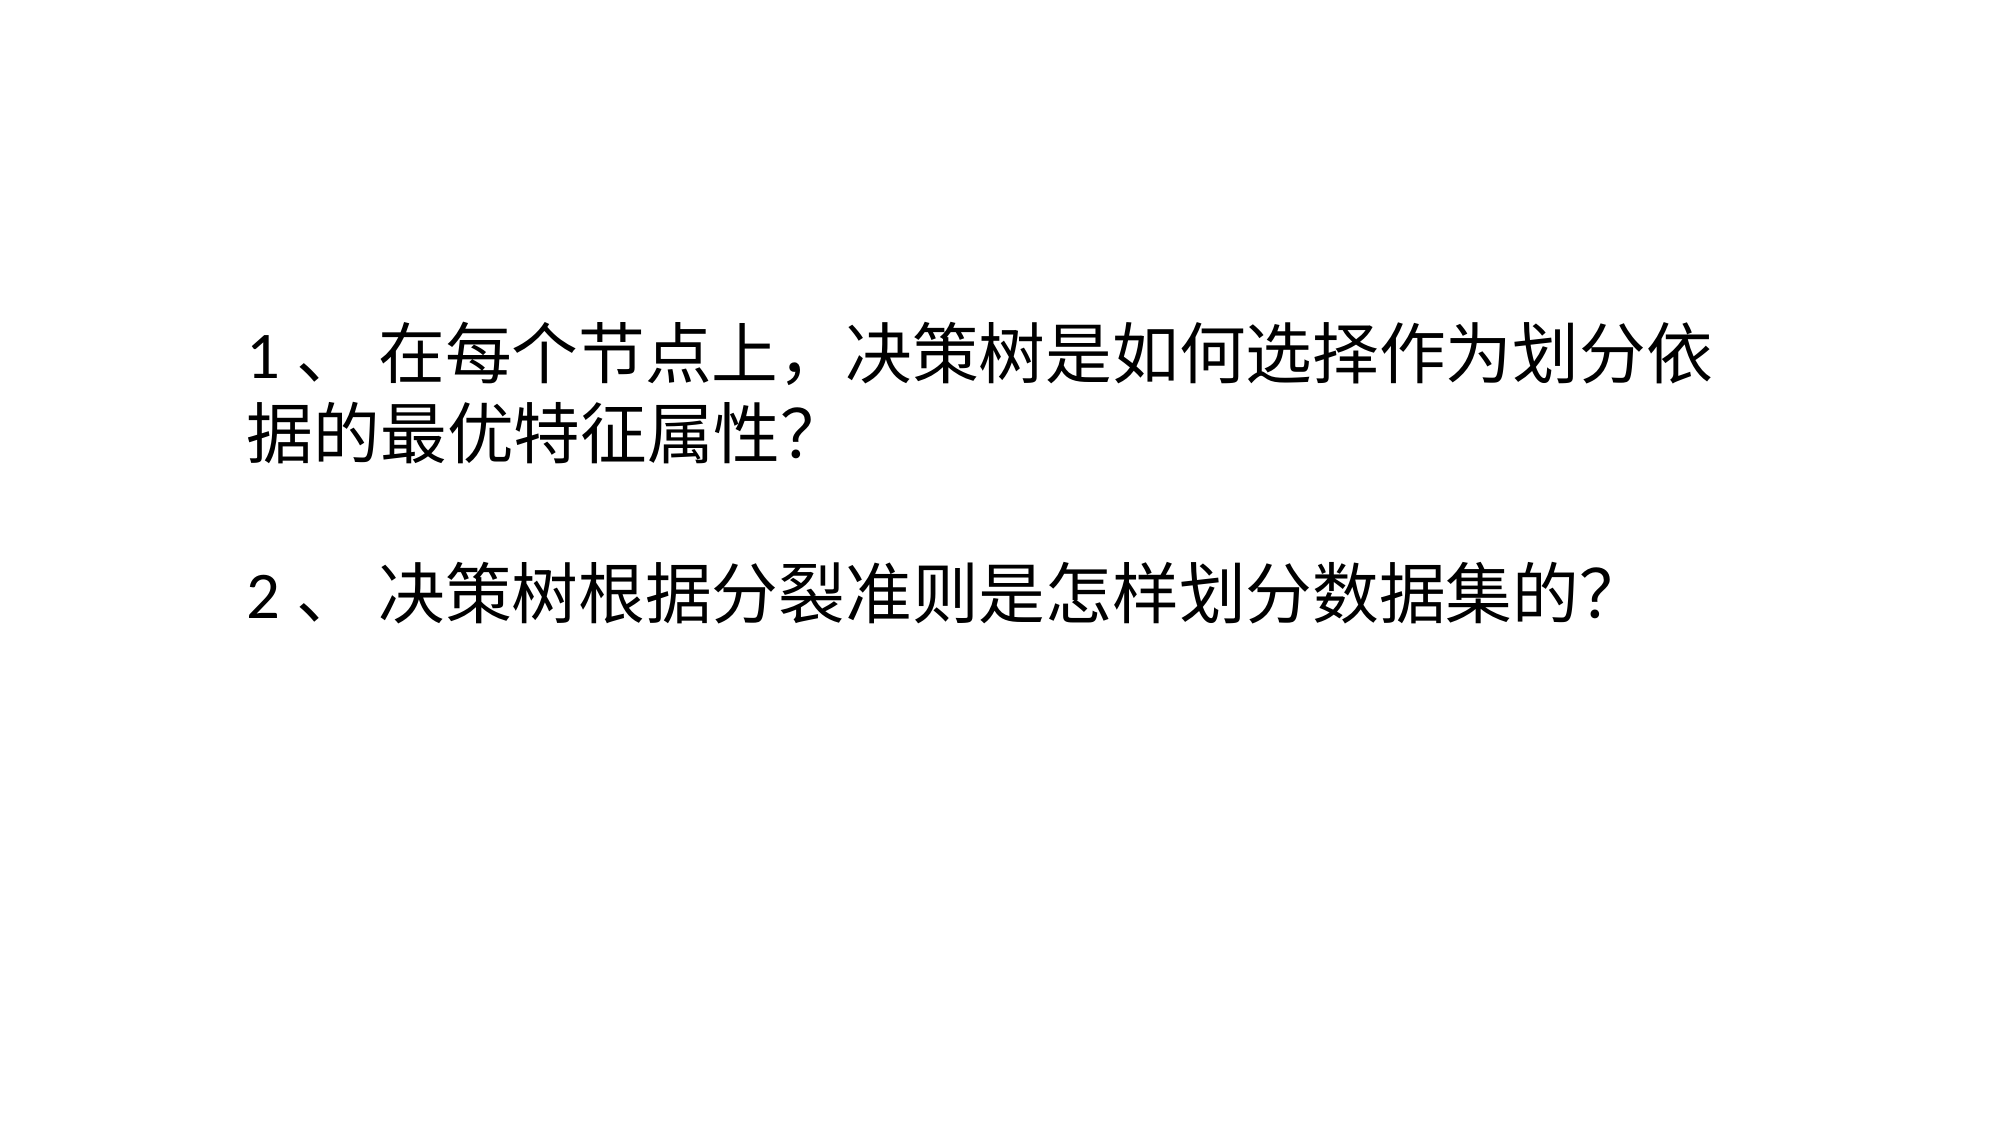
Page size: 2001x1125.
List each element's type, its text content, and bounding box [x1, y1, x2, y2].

text_box 1、 在每个节点上，决策树是如何选择作为划分依据的最优特征属性？ 2、 决策树根据分裂准则是怎样划分数据集的？ [232, 304, 1768, 640]
